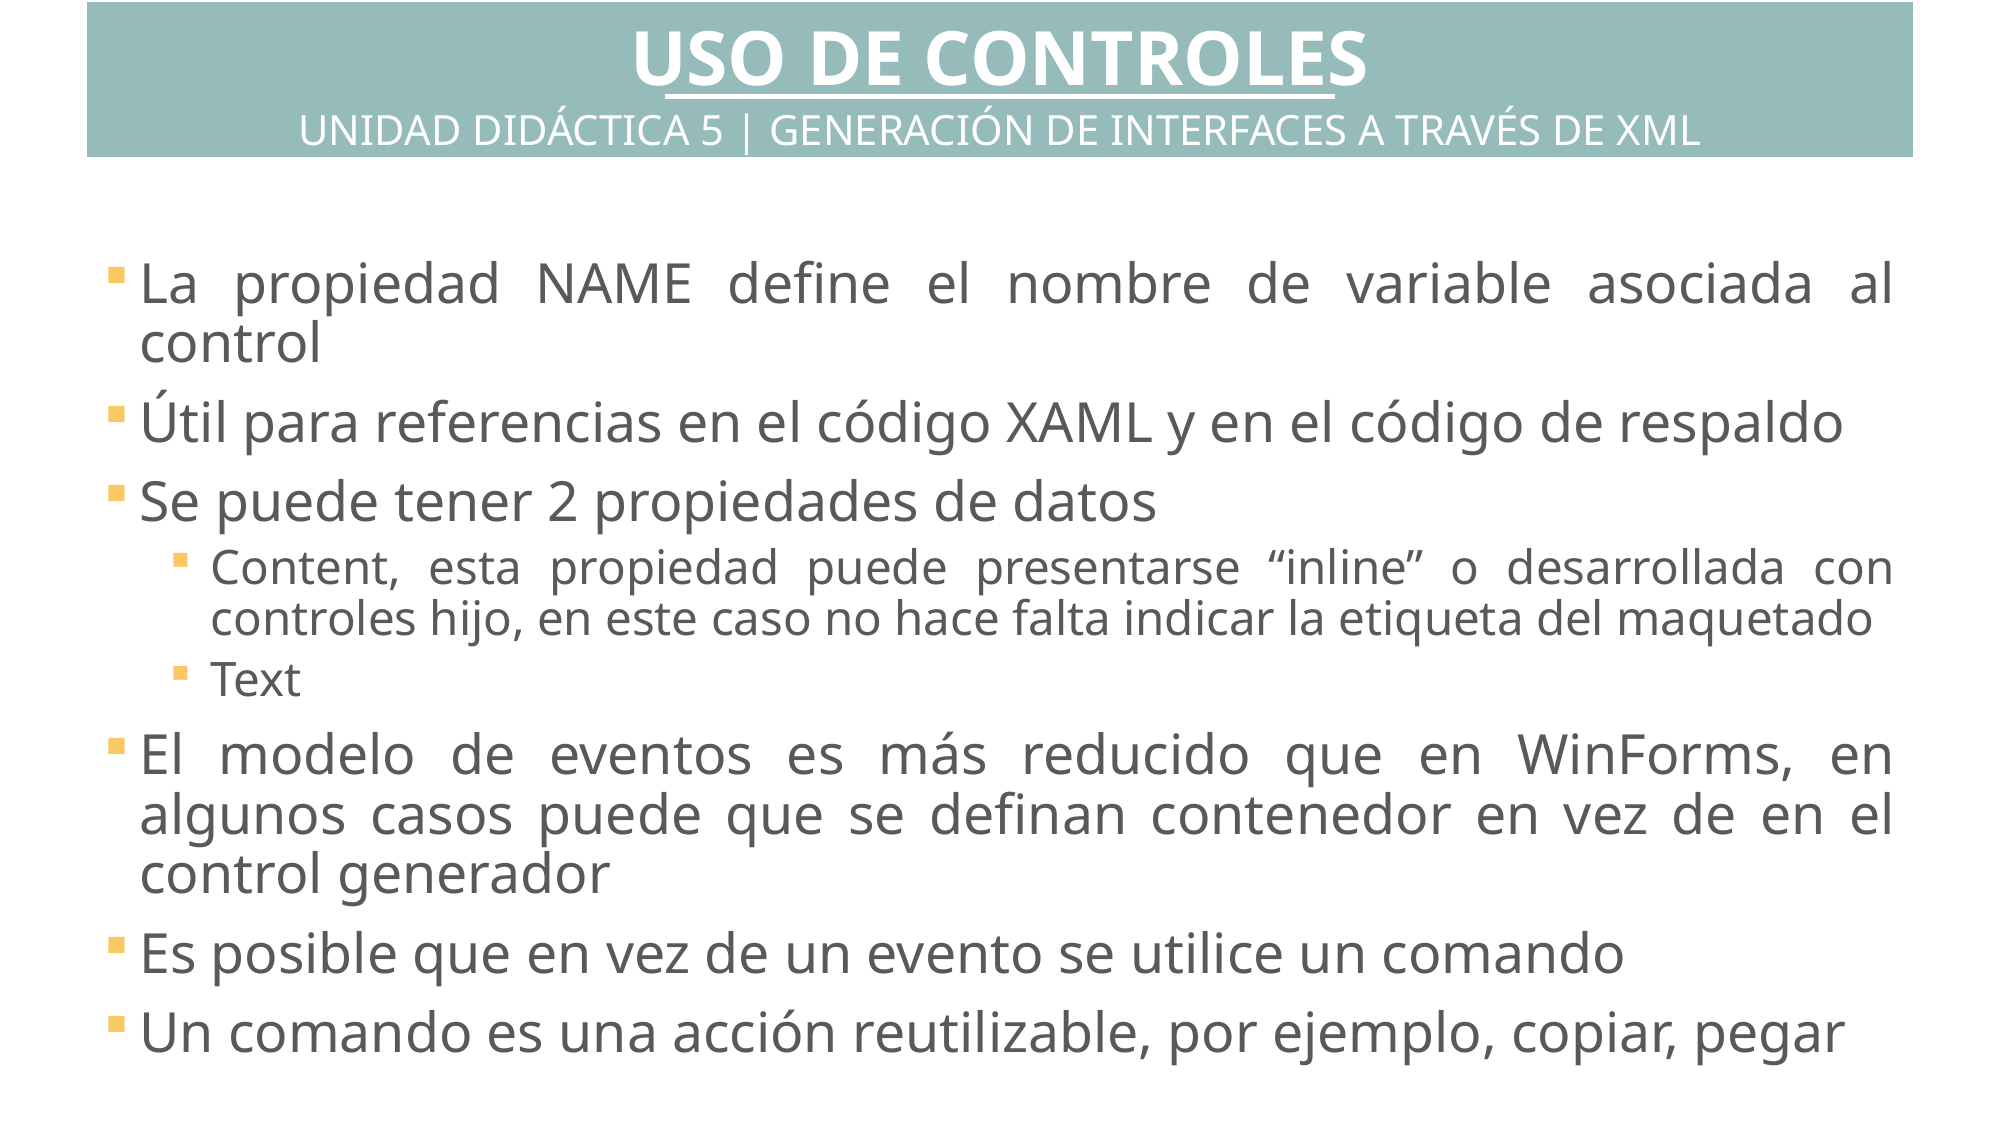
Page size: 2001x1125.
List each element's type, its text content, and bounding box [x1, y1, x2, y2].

text_box UNIDAD DIDÁCTICA 5 | GENERACIÓN DE INTERFACES A TRAVÉS DE XML [87, 102, 1913, 157]
list La propiedad NAME define el nombre de variable asociada al control Útil para referencias en el código XAML y en el código de respaldo Se puede tener 2 propiedades de datos Content, esta propiedad puede presentarse “inline” o desarrollada con controles hijo, en este caso no hace falta indicar la etiqueta del maquetado Text El modelo de eventos es más reducido que en WinForms, en algunos casos puede que se definan contenedor en vez de en el control generador Es posible que en vez de un evento se utilice un comando Un comando es una acción reutilizable, por ejemplo, copiar, pegar [88, 248, 1912, 1079]
text_box USO DE CONTROLES [87, 2, 1913, 102]
